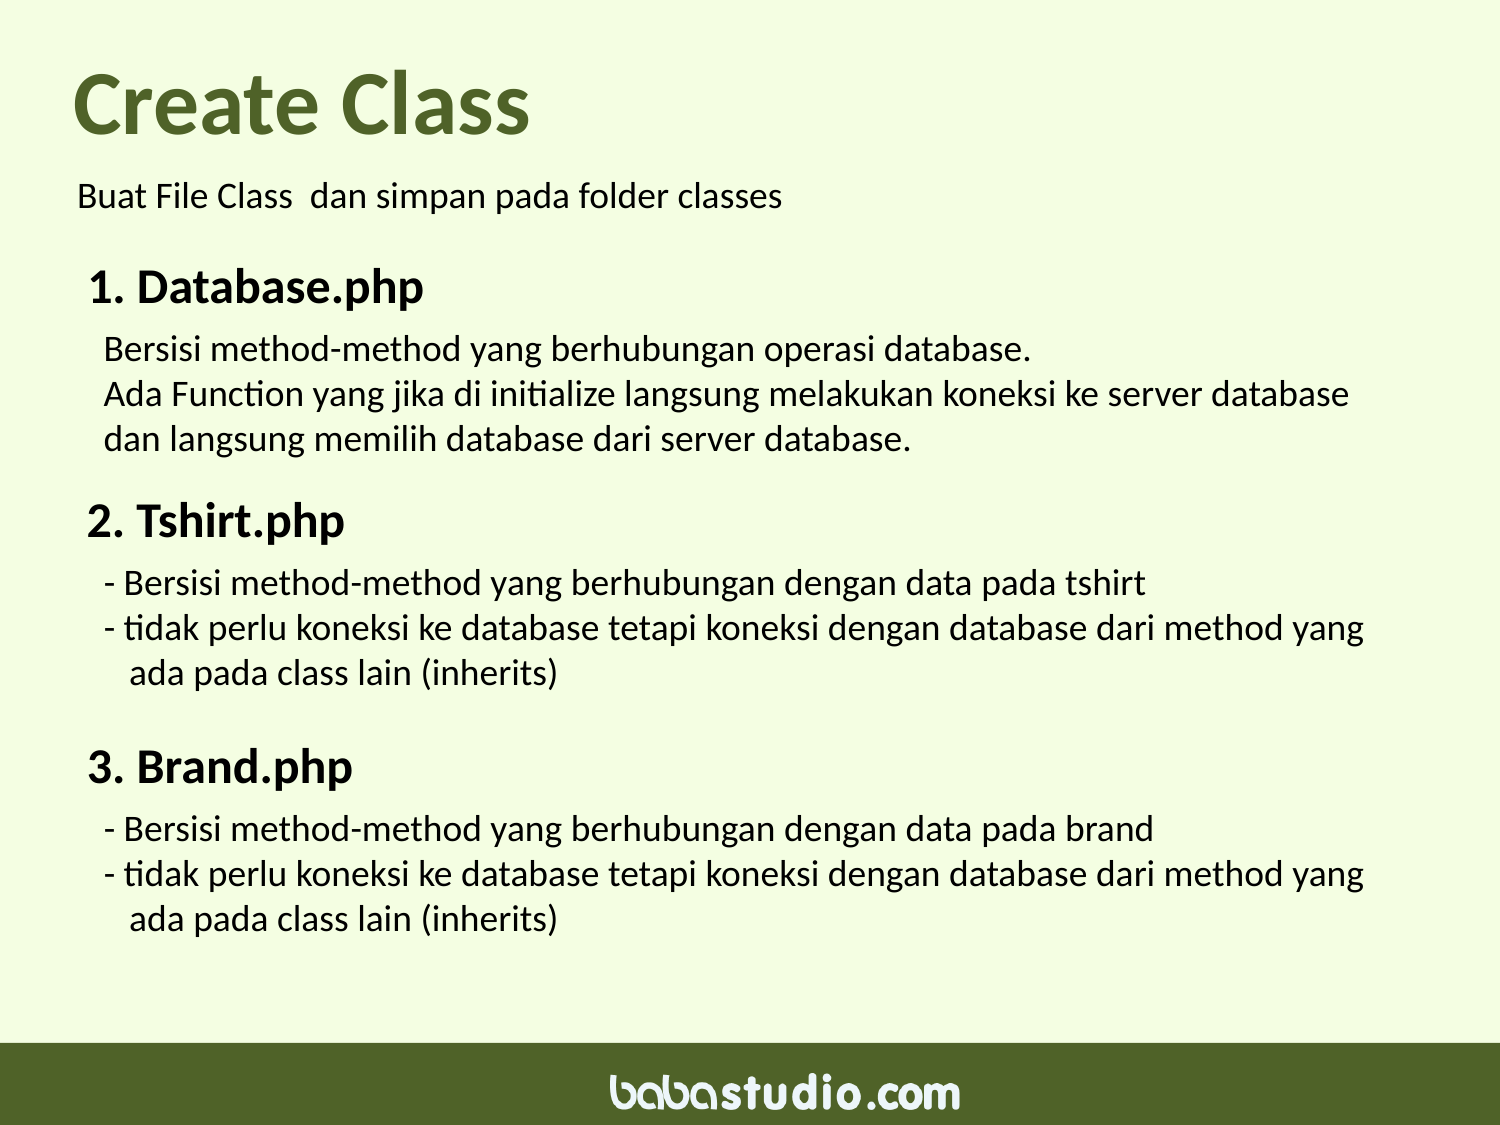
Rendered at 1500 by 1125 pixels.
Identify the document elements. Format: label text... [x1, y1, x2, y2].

text_box Create Class [58, 35, 997, 160]
text_box Bersisi method-method yang berhubungan operasi database. Ada Function yang jika di initialize langsung melakukan koneksi ke server database dan langsung memilih database dari server database. [88, 316, 1375, 467]
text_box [0, 1042, 1500, 1125]
text_box - Bersisi method-method yang berhubungan dengan data pada brand - tidak perlu koneksi ke database tetapi koneksi dengan database dari method yang ada pada class lain (inherits) [88, 796, 1390, 947]
text_box 3. Brand.php [72, 726, 369, 802]
text_box Buat File Class dan simpan pada folder classes [62, 163, 799, 224]
text_box 2. Tshirt.php [71, 480, 361, 556]
text_box - Bersisi method-method yang berhubungan dengan data pada tshirt - tidak perlu koneksi ke database tetapi koneksi dengan database dari method yang ada pada class lain (inherits) [88, 550, 1390, 701]
text_box 1. Database.php [72, 246, 440, 321]
